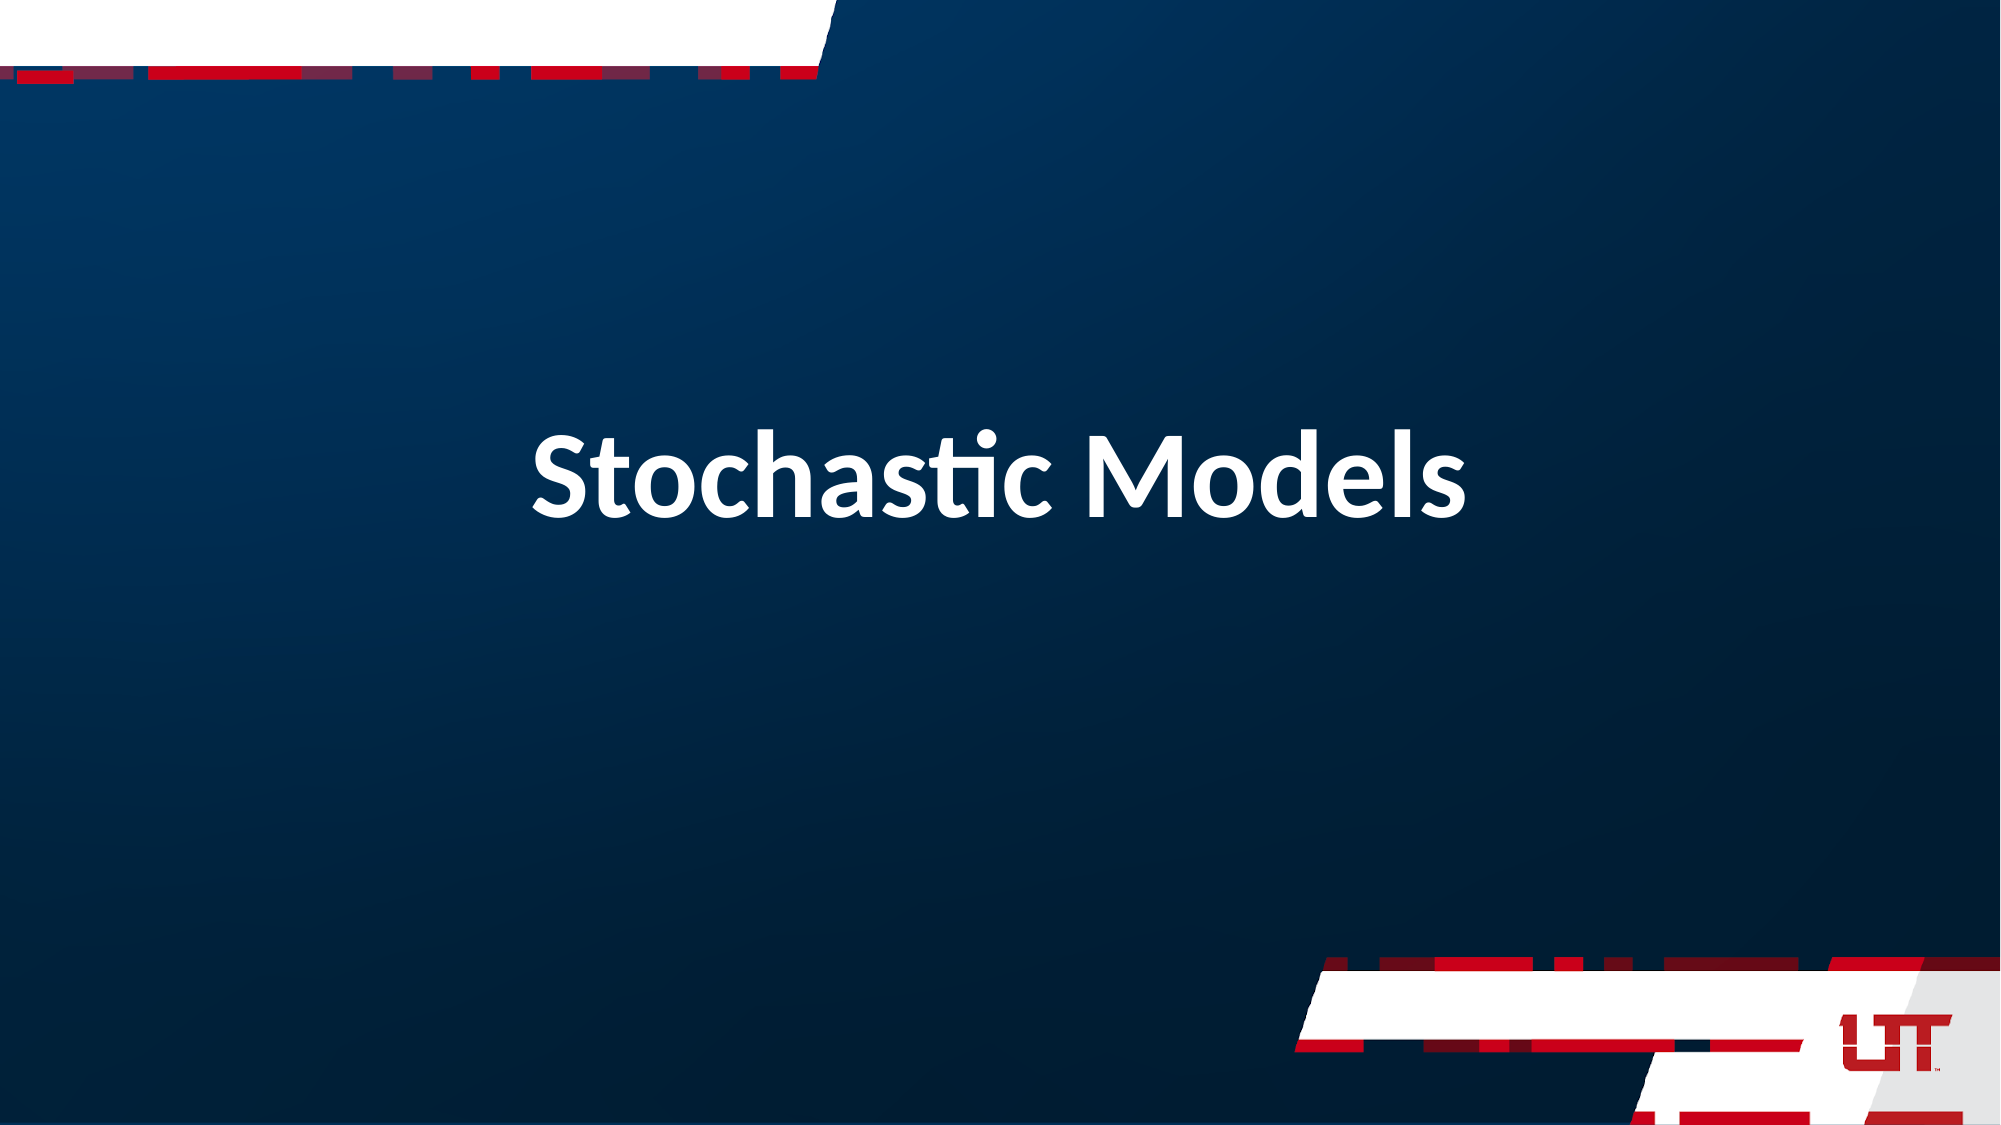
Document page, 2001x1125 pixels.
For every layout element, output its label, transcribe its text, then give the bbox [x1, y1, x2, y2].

picture [0, 0, 2001, 1125]
title Stochastic Models [137, 294, 1863, 660]
